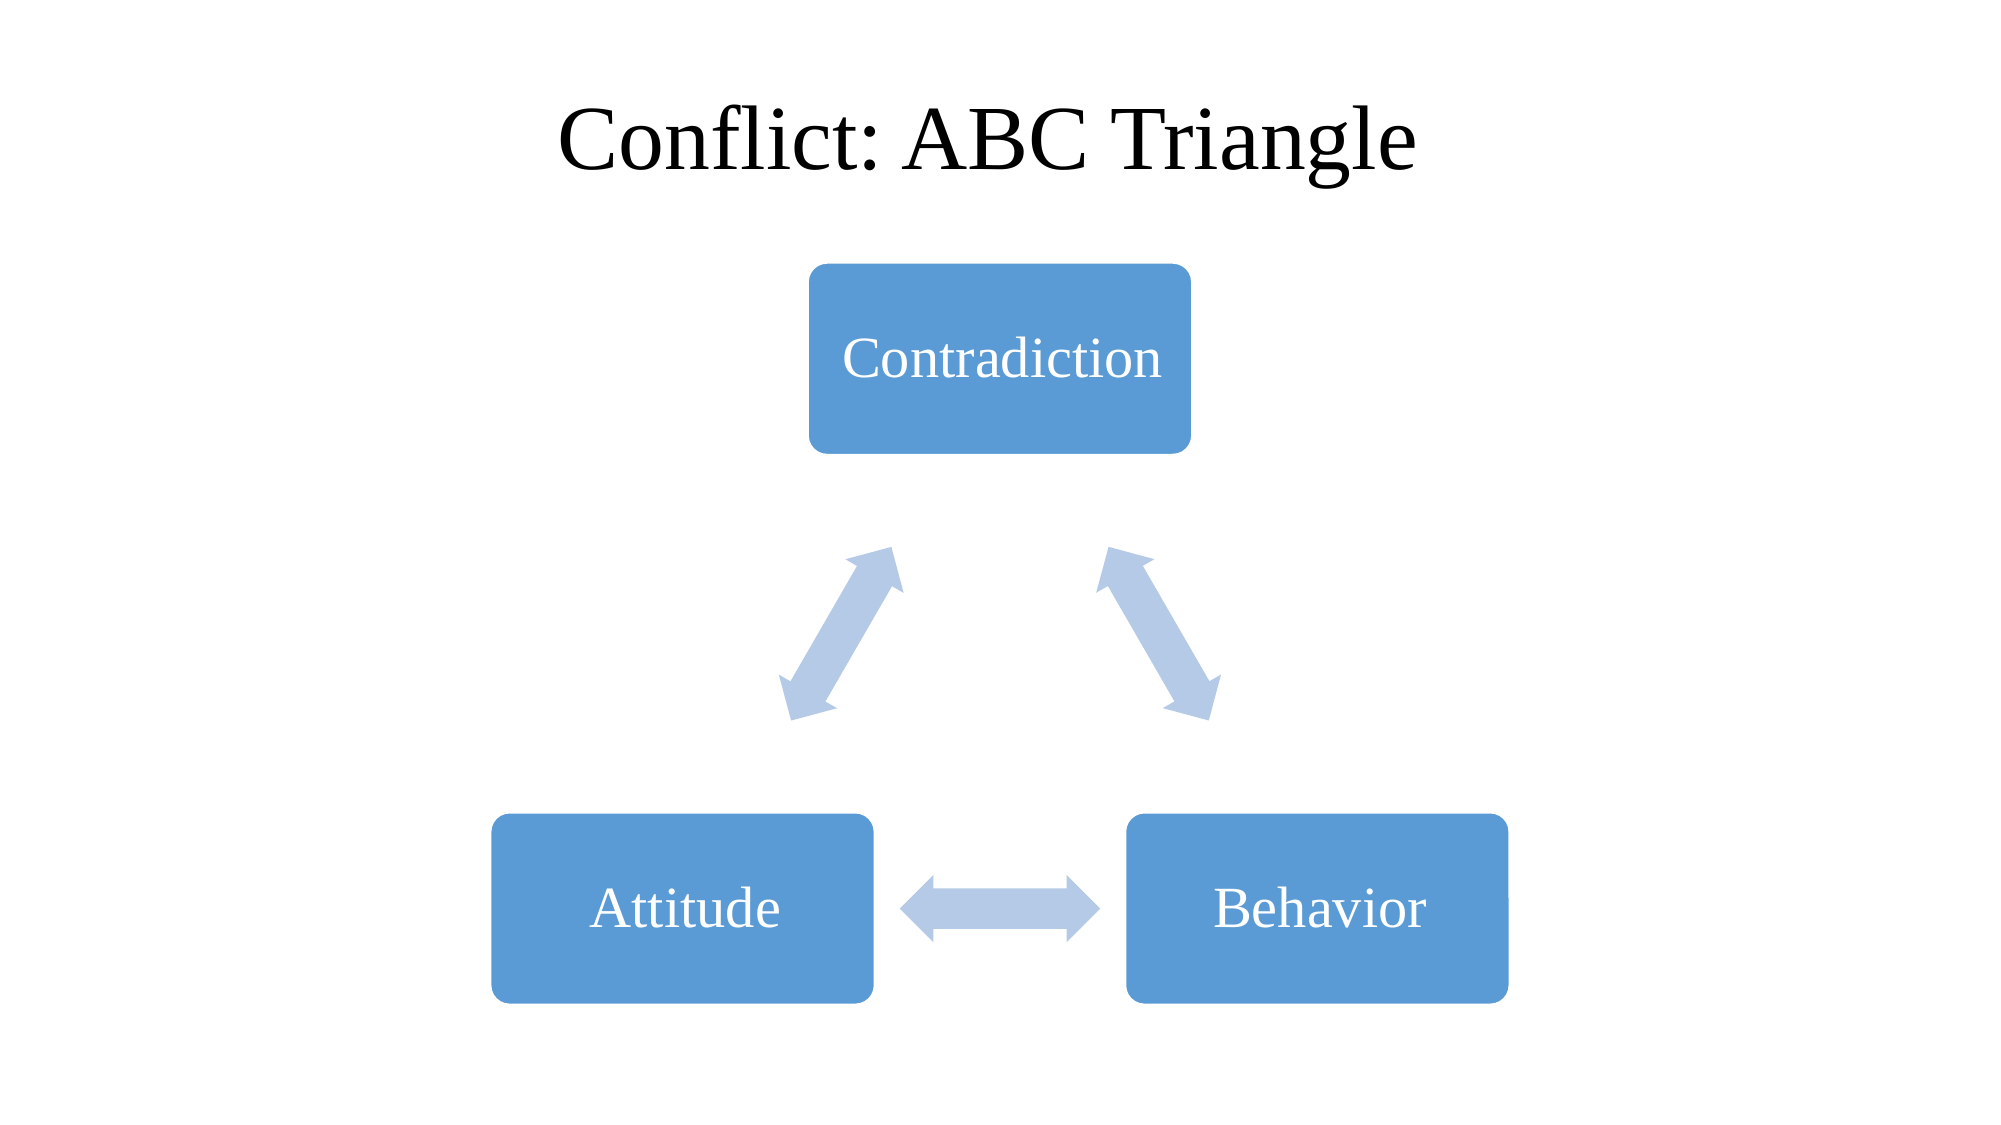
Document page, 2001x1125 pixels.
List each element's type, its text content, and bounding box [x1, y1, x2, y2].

title Conflict: ABC Triangle [137, 59, 1863, 220]
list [324, 262, 1675, 1005]
